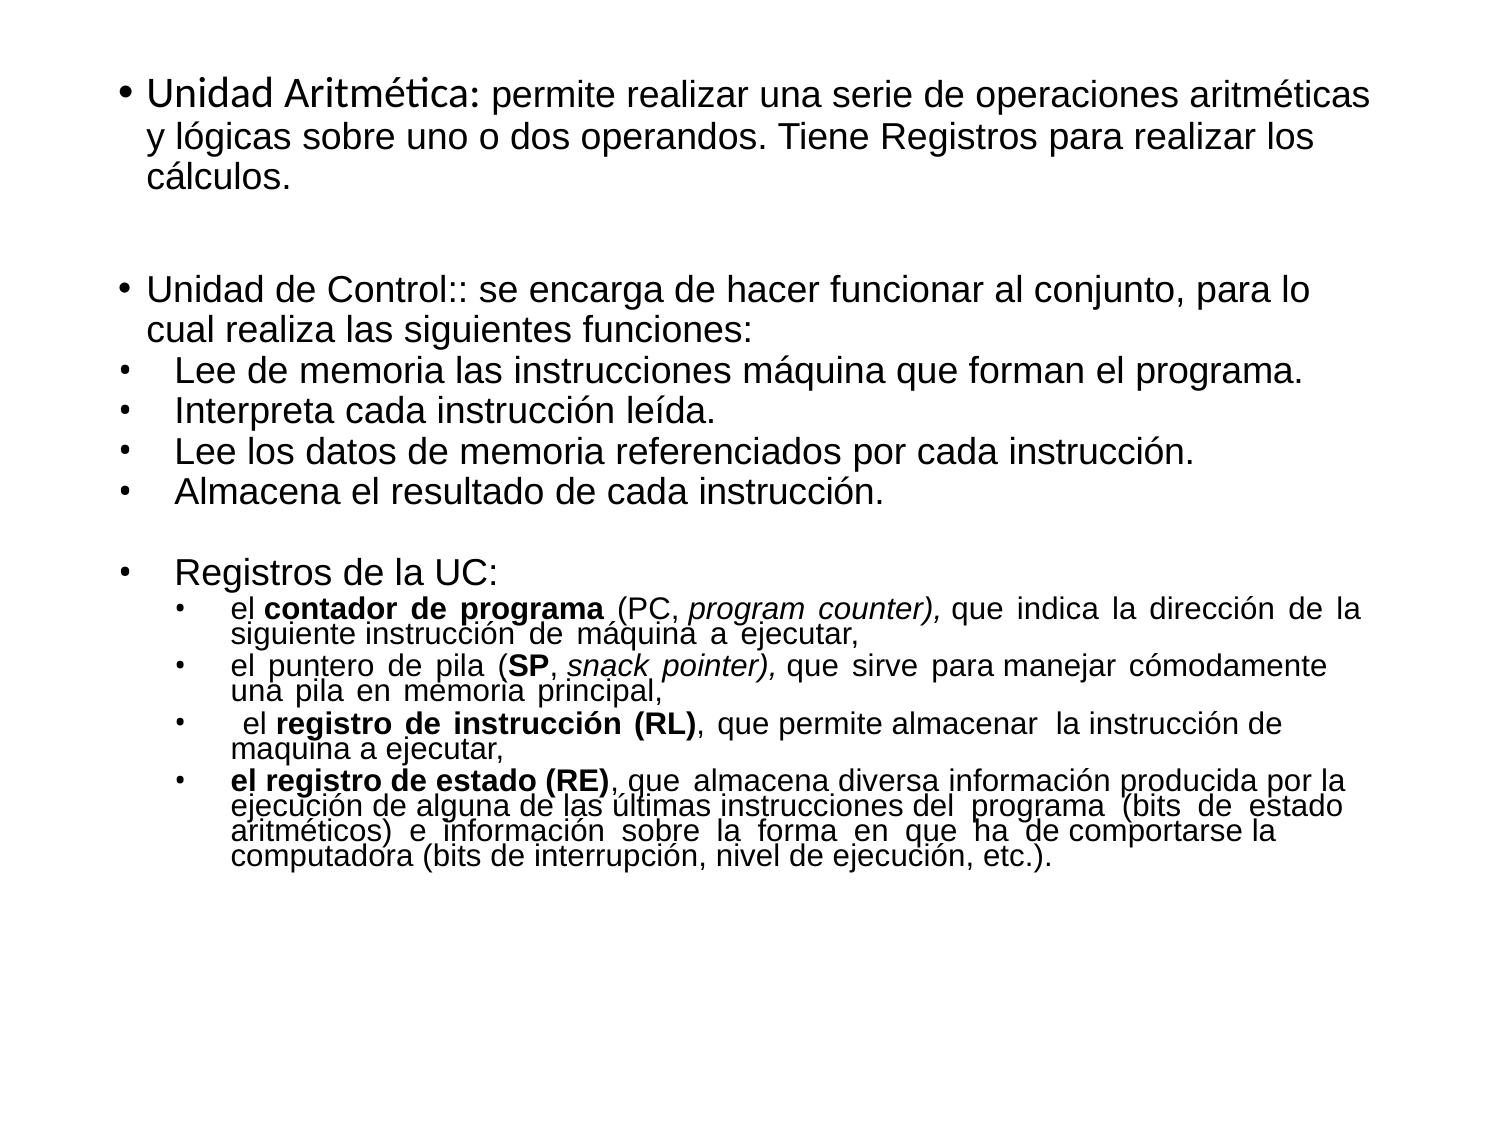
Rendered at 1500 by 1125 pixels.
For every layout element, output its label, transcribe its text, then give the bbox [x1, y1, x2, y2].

list Unidad Aritmética: permite realizar una serie de operaciones aritméticas y lógicas sobre uno o dos operandos. Tiene Registros para realizar los cálculos. Unidad de Control:: se encarga de hacer funcionar al conjunto, para lo cual realiza las siguientes funciones: Lee de memoria las instrucciones máquina que forman el programa. Interpreta cada instrucción leída. Lee los datos de memoria referenciados por cada instrucción. Almacena el resultado de cada instrucción. Registros de la UC: el contador de programa (PC, program counter), que indica la dirección de la siguiente instrucción de máquina a ejecutar, el puntero de pila (SP, snack pointer), que sirve para manejar cómodamente una pila en memoria principal, el registro de instrucción (RL), que permite almacenar la instrucción de maquina a ejecutar, el registro de estado (RE), que almacena diversa información producida por la ejecución de alguna de las últimas instrucciones del programa (bits de estado aritméticos) e información sobre la forma en que ha de comportarse la computadora (bits de interrupción, nivel de ejecución, etc.). [103, 62, 1397, 1014]
